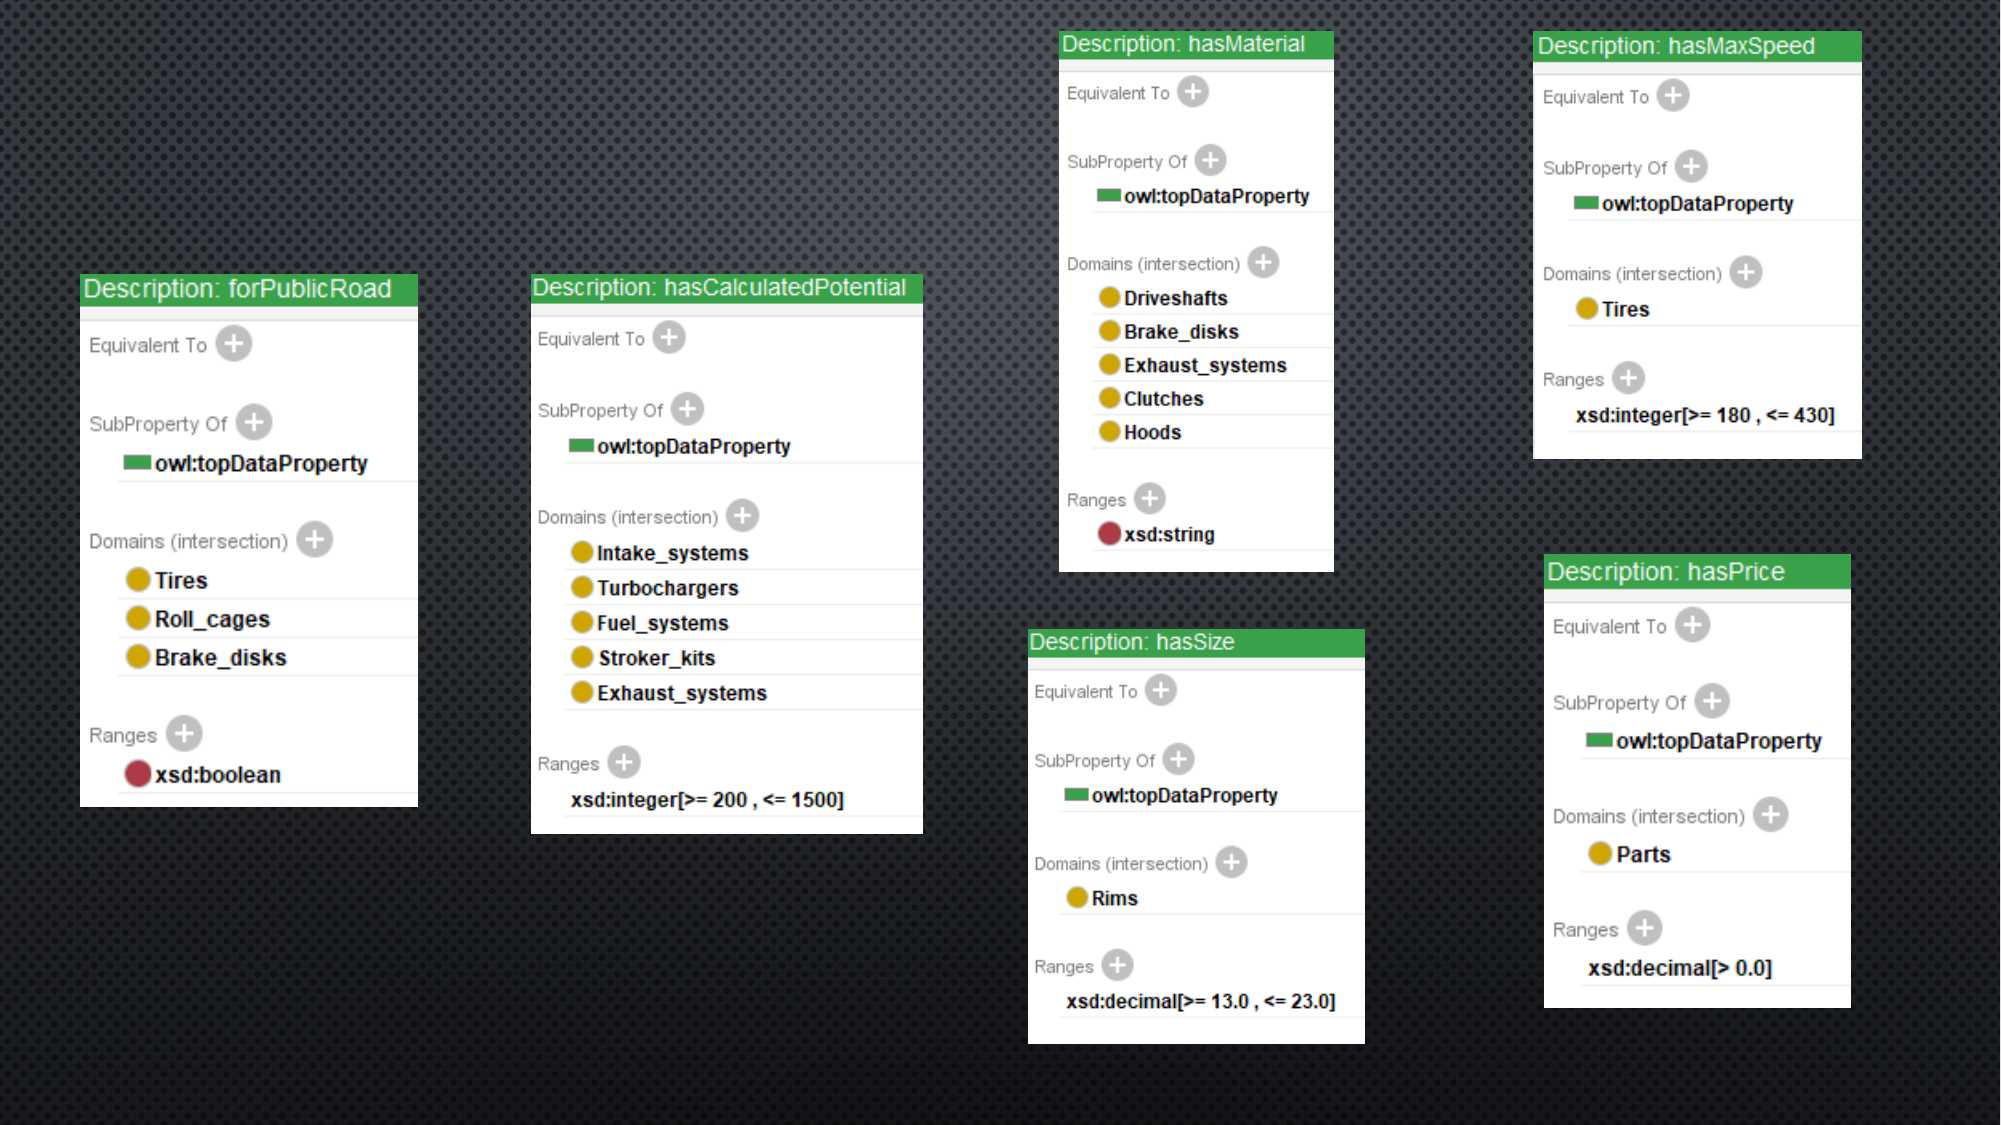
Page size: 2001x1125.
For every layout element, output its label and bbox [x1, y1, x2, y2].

picture [1028, 629, 1365, 1044]
picture [1533, 30, 1863, 459]
picture [80, 274, 418, 807]
picture [1059, 30, 1334, 573]
picture [531, 274, 923, 835]
list [1544, 554, 1852, 1008]
